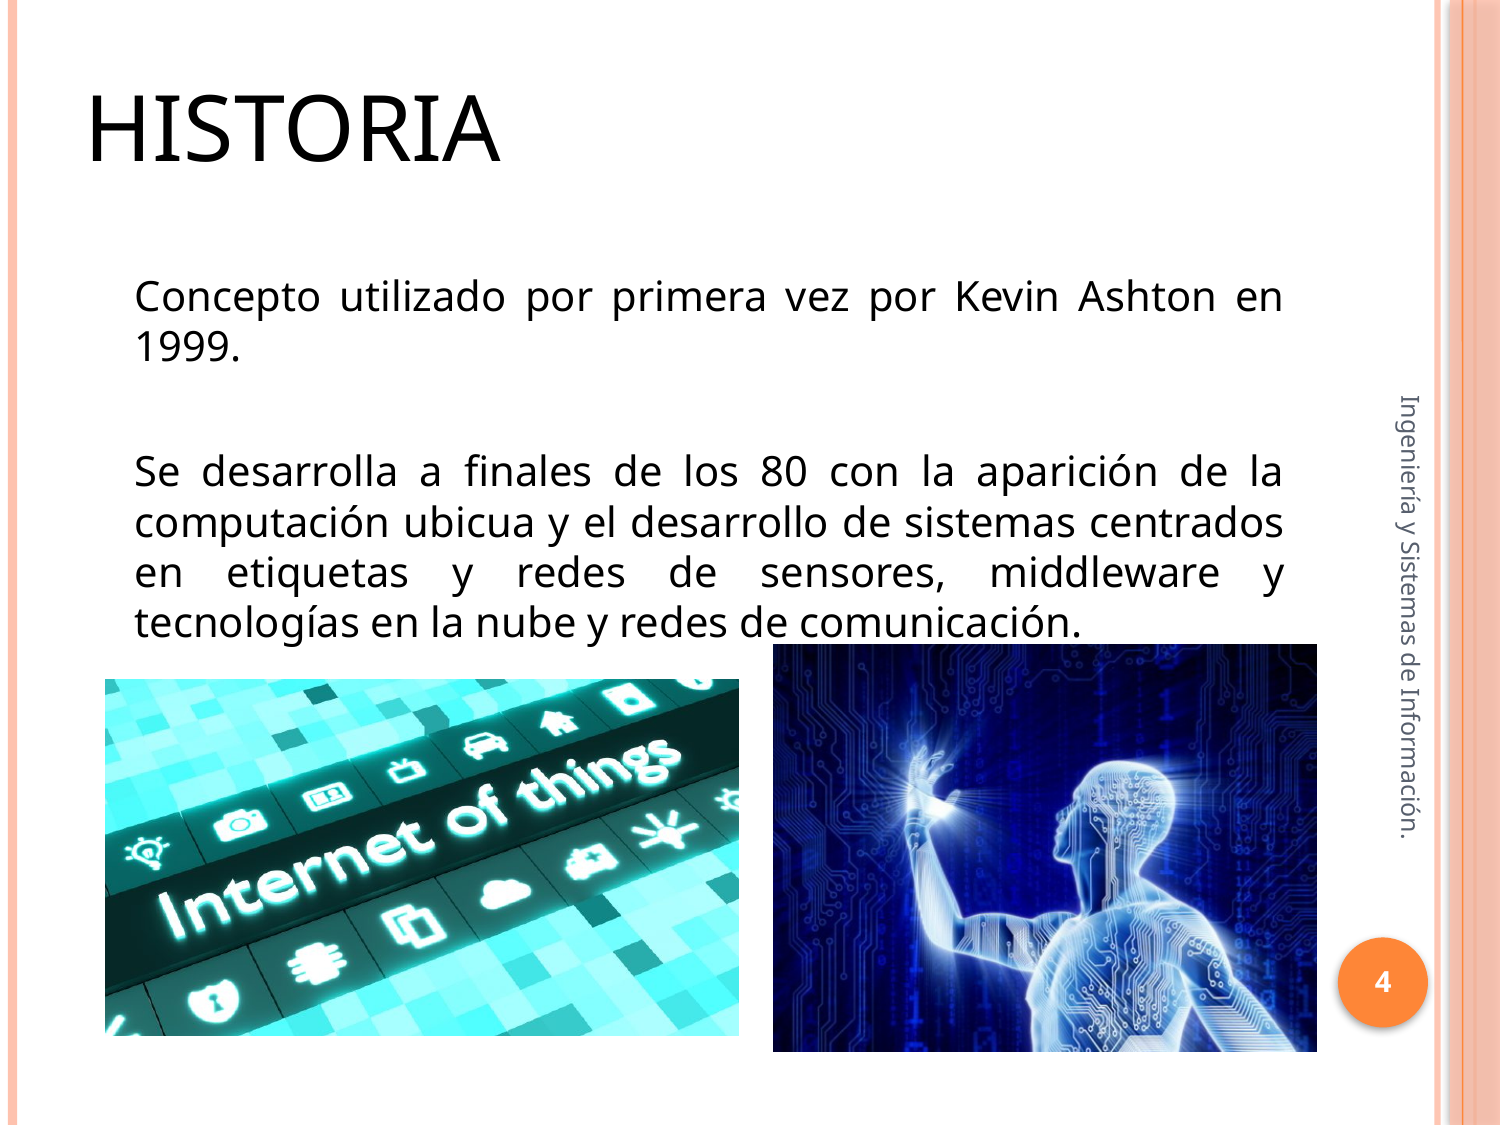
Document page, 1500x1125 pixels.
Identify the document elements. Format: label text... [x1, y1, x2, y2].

slide_number 4 [1333, 940, 1434, 1027]
picture [104, 679, 739, 1037]
title Historia [70, 0, 1296, 188]
list Concepto utilizado por primera vez por Kevin Ashton en 1999. Se desarrolla a finales de los 80 con la aparición de la computación ubicua y el desarrollo de sistemas centrados en etiquetas y redes de sensores, middleware y tecnologías en la nube y redes de comunicación. [75, 262, 1300, 1062]
footer Ingeniería y Sistemas de Información. [1379, 380, 1440, 906]
picture [772, 643, 1317, 1053]
